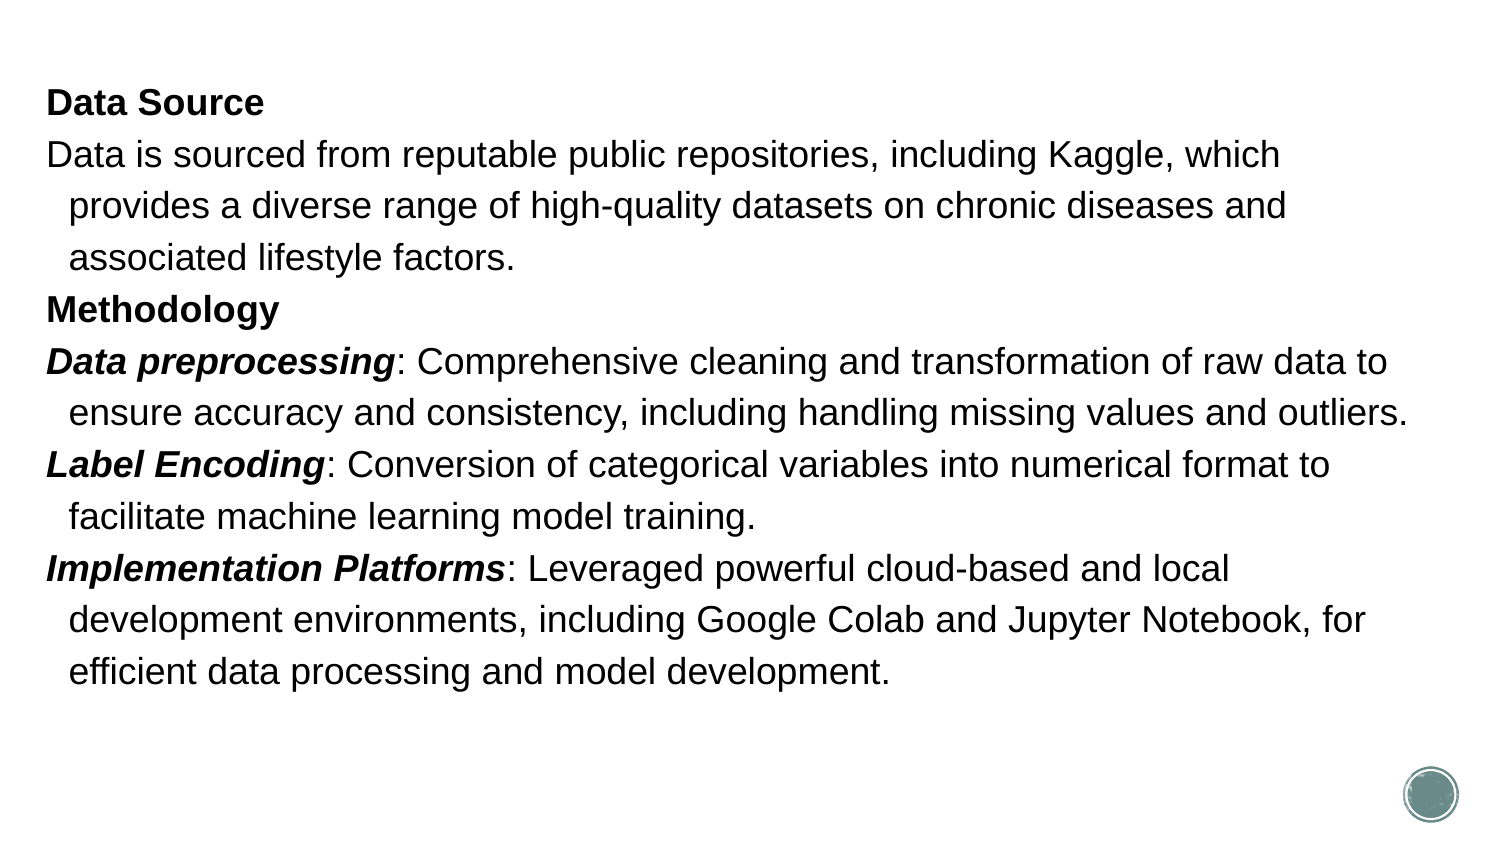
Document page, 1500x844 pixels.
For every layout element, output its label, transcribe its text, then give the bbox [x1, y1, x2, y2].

subtitle Data Source Data is sourced from reputable public repositories, including Kaggle, which provides a diverse range of high-quality datasets on chronic diseases and associated lifestyle factors. Methodology Data preprocessing: Comprehensive cleaning and transformation of raw data to ensure accuracy and consistency, including handling missing values and outliers. Label Encoding: Conversion of categorical variables into numerical format to facilitate machine learning model training. Implementation Platforms: Leveraged powerful cloud-based and local development environments, including Google Colab and Jupyter Notebook, for efficient data processing and model development. [31, 56, 1431, 810]
